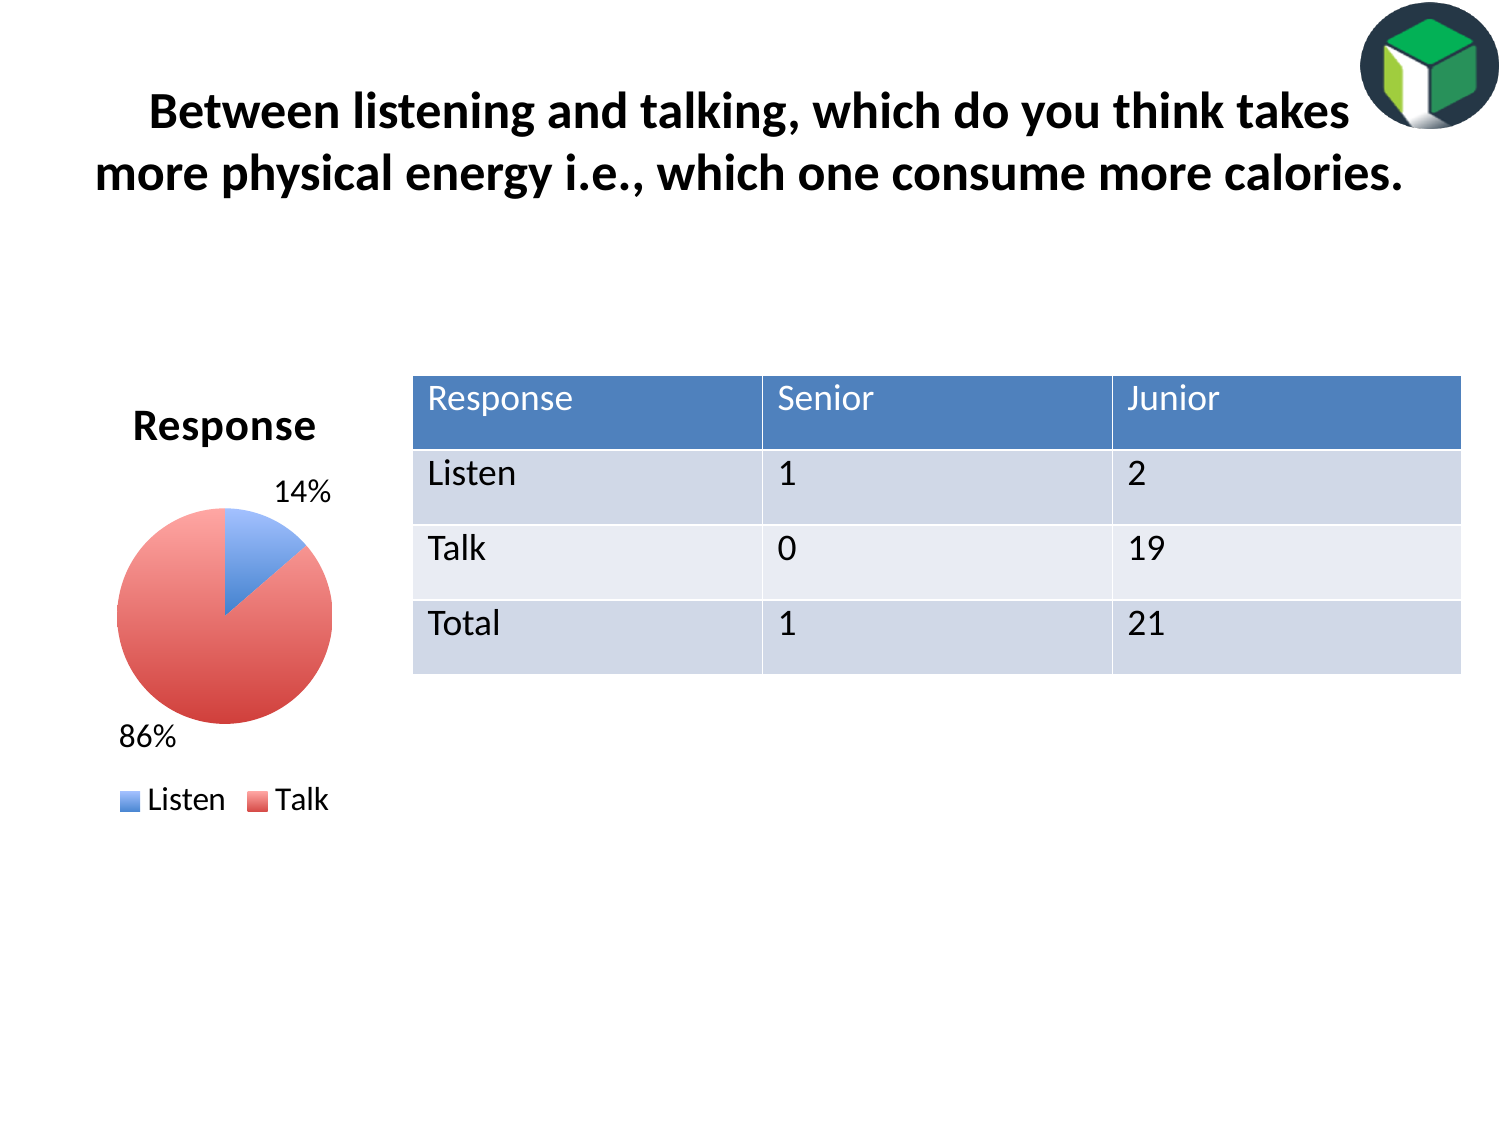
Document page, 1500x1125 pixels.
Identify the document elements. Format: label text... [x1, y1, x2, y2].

table_cell 0 [763, 526, 1112, 599]
table_header Response [452, 376, 762, 449]
table_cell 1 [763, 451, 1112, 524]
table_cell Total [454, 601, 762, 674]
table_header Junior [1113, 376, 1461, 449]
picture [1360, 2, 1499, 130]
title Between listening and talking, which do you think takes more physical energy i.e., which one consume more calories. [75, 45, 1425, 233]
table_cell 21 [1113, 601, 1461, 674]
table_cell Listen [454, 451, 762, 524]
table_cell 1 [763, 601, 1112, 674]
table_header Senior [763, 376, 1112, 449]
chart [0, 374, 451, 826]
table_cell 2 [1113, 451, 1461, 524]
table_cell Talk [454, 526, 762, 599]
table_cell 19 [1113, 526, 1461, 599]
